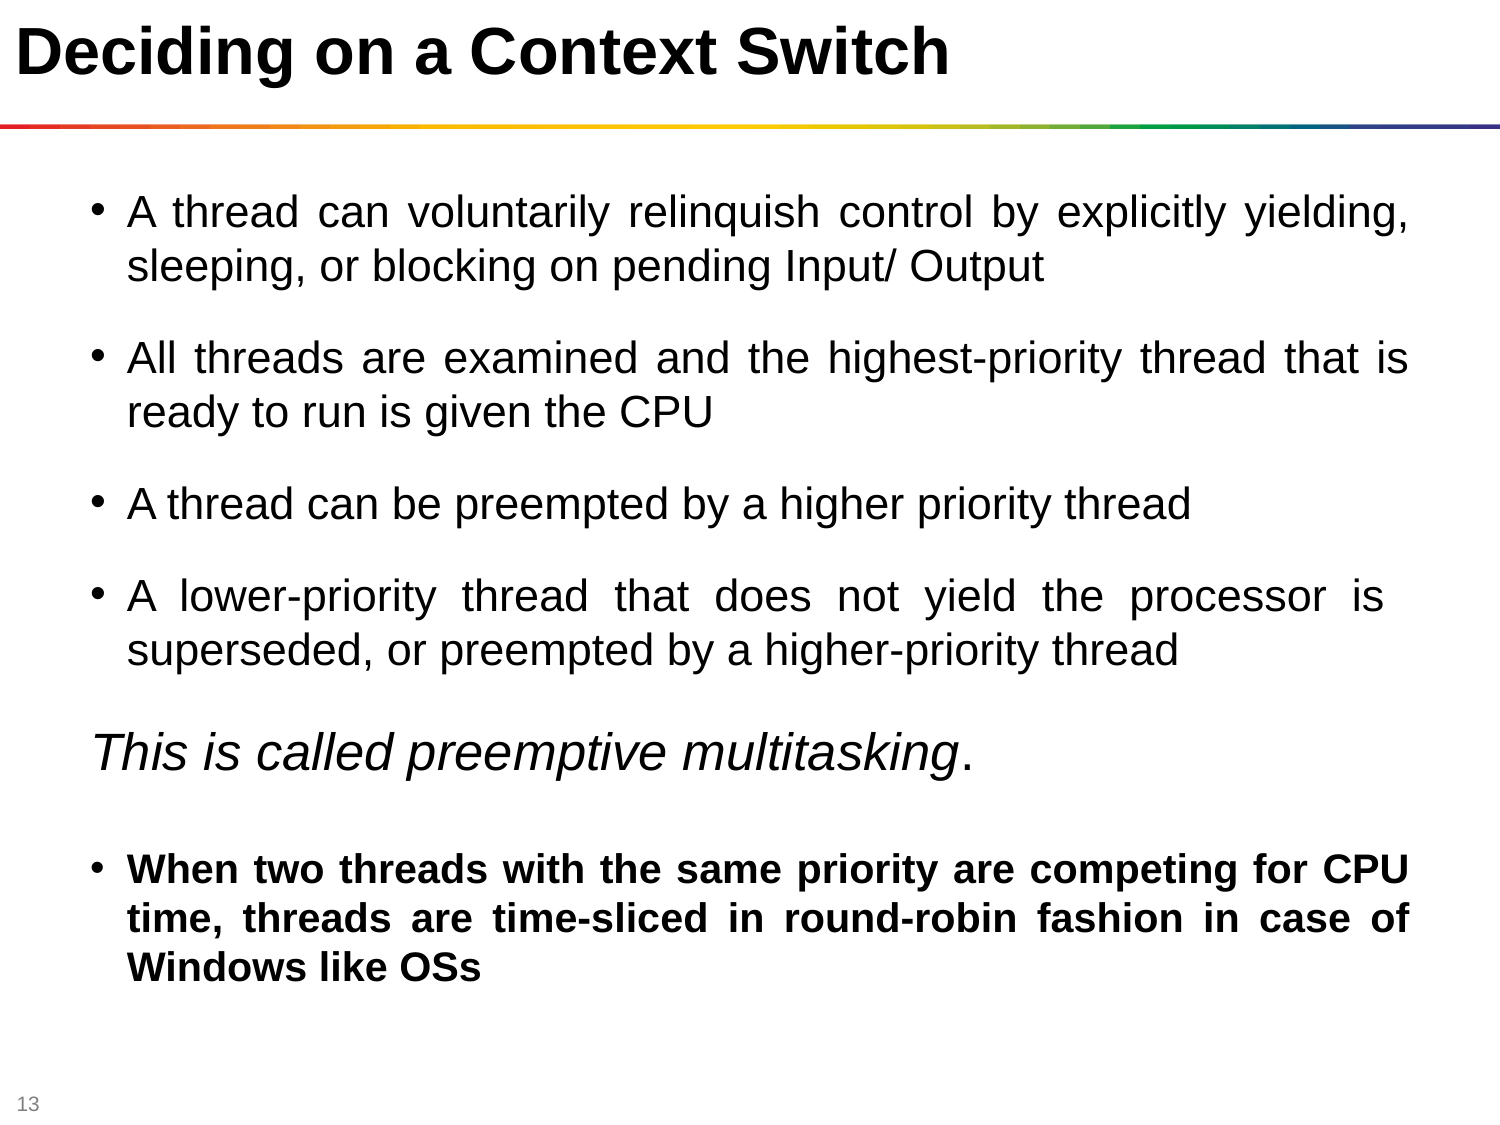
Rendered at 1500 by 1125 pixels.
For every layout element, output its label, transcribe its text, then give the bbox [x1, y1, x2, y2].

title Deciding on a Context Switch [0, 0, 1241, 204]
list A thread can voluntarily relinquish control by explicitly yielding, sleeping, or blocking on pending Input/ Output All threads are examined and the highest-priority thread that is ready to run is given the CPU A thread can be preempted by a higher priority thread A lower-priority thread that does not yield the processor is superseded, or preempted by a higher-priority thread This is called preemptive multitasking. When two threads with the same priority are competing for CPU time, threads are time-sliced in round-robin fashion in case of Windows like OSs [74, 174, 1426, 1001]
